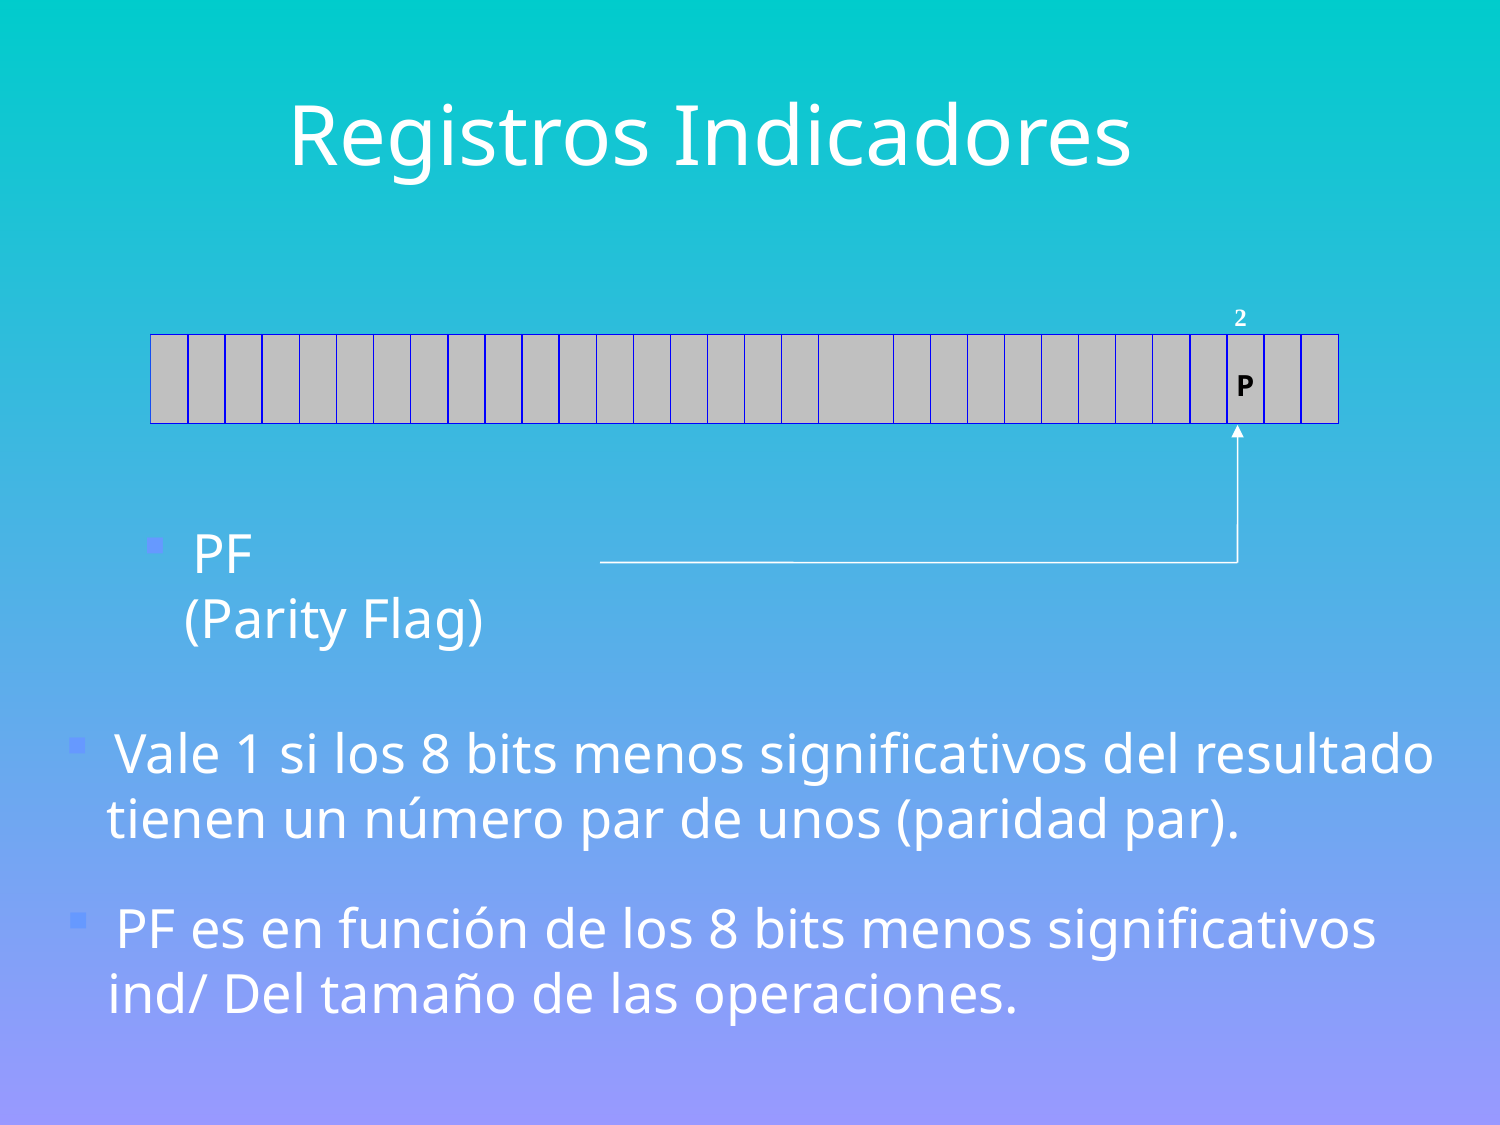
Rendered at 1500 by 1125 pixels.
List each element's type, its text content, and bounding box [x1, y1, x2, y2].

text_box Vale 1 si los 8 bits menos significativos del resultado tienen un número par de unos (paridad par). [50, 712, 1452, 858]
text_box Registros Indicadores [272, 75, 1149, 190]
text_box PF es en función de los 8 bits menos significativos ind/ Del tamaño de las operaciones. [51, 887, 1393, 1033]
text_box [150, 274, 1340, 449]
text_box PF (Parity Flag) [127, 512, 514, 658]
